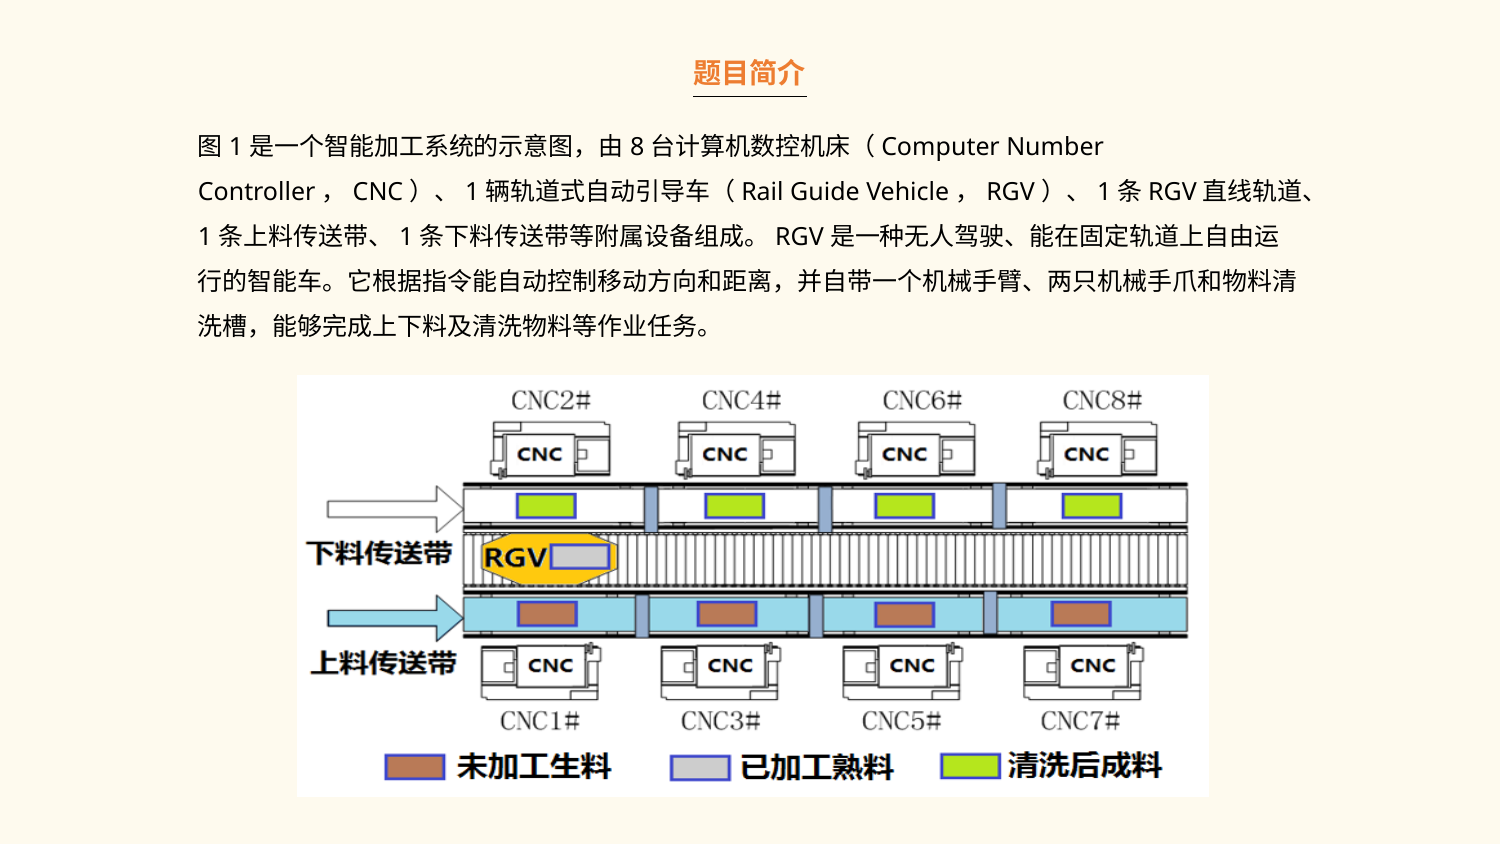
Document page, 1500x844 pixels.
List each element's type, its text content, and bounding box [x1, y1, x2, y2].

text_box 图1是一个智能加工系统的示意图，由8台计算机数控机床（Computer Number Controller，CNC）、1辆轨道式自动引导车（Rail Guide Vehicle，RGV）、1条RGV直线轨道、1条上料传送带、1条下料传送带等附属设备组成。RGV是一种无人驾驶、能在固定轨道上自由运行的智能车。它根据指令能自动控制移动方向和距离，并自带一个机械手臂、两只机械手爪和物料清洗槽，能够完成上下料及清洗物料等作业任务。 [183, 309, 1320, 348]
picture [297, 375, 1209, 797]
text_box 题目简介 [679, 47, 821, 97]
text_box 图1是一个智能加工系统的示意图，由8台计算机数控机床（Computer Number Controller，CNC）、1辆轨道式自动引导车（Rail Guide Vehicle，RGV）、1条RGV直线轨道、1条上料传送带、1条下料传送带等附属设备组成。RGV是一种无人驾驶、能在固定轨道上自由运行的智能车。它根据指令能自动控制移动方向和距离，并自带一个机械手臂、两只机械手爪和物料清洗槽，能够完成上下料及清洗物料等作业任务。 [183, 108, 1320, 308]
